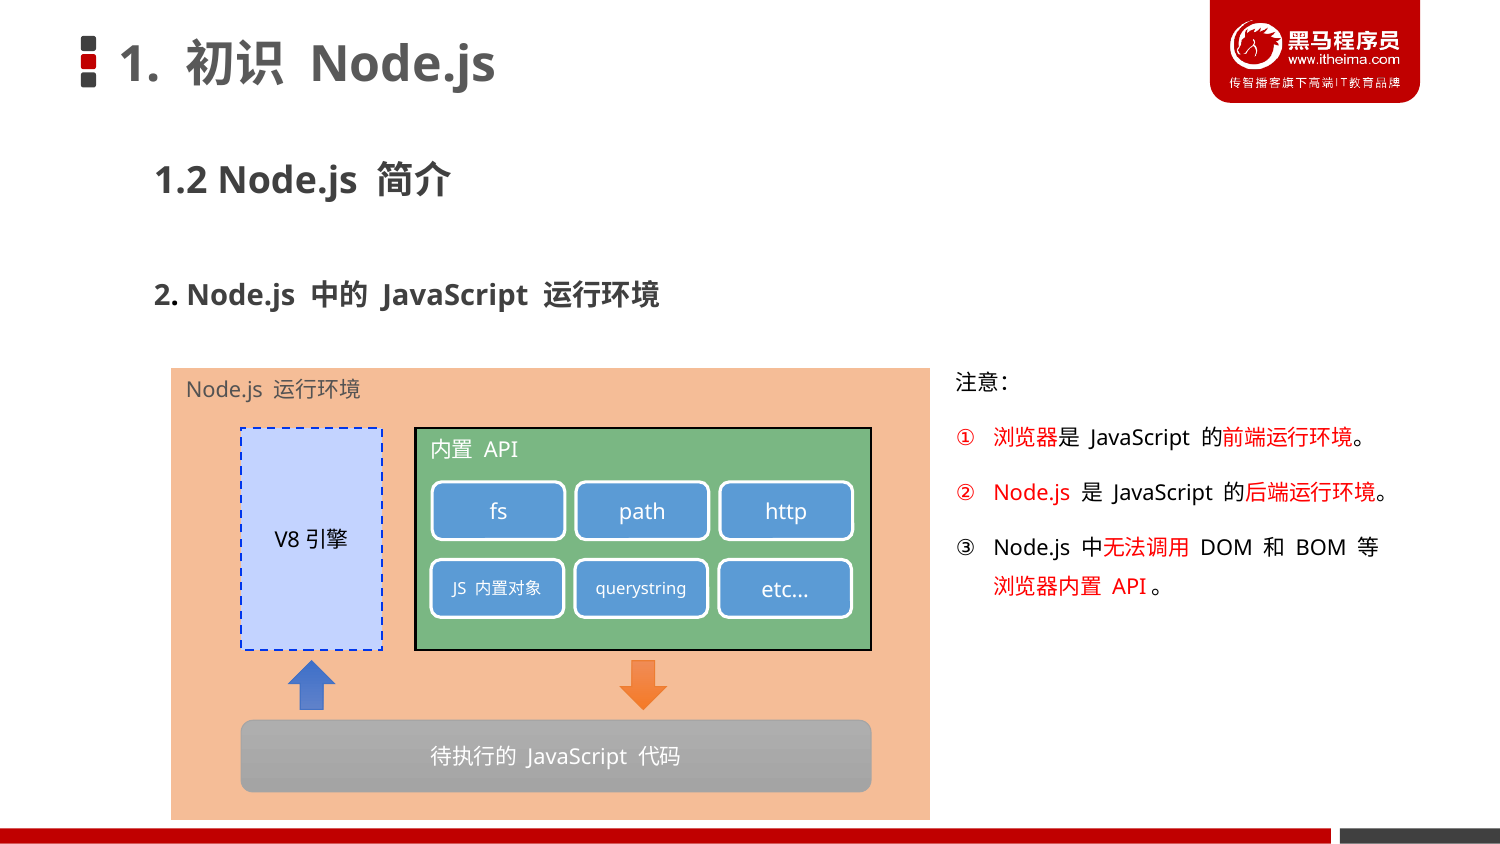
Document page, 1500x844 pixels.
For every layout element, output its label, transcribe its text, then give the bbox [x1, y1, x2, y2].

text_box etc… [717, 557, 854, 619]
list 1.2 Node.js 简介 [139, 153, 1209, 243]
text_box path [574, 480, 711, 542]
title 1. 初识 Node.js [103, 0, 1209, 130]
text_box [619, 660, 668, 711]
text_box fs [430, 480, 567, 542]
text_box 内置 API [414, 427, 872, 651]
text_box Node.js 运行环境 [171, 368, 930, 820]
picture [1211, 11, 1419, 97]
text_box [287, 659, 336, 710]
text_box querystring [573, 557, 710, 619]
text_box JS 内置对象 [429, 557, 566, 619]
list 注意： 浏览器是 JavaScript 的前端运行环境。 Node.js 是 JavaScript 的后端运行环境。 Node.js 中无法调用 DOM 和 BOM 等浏览器内置 API。 [941, 348, 1397, 813]
text_box http [718, 480, 855, 542]
text_box 待执行的 JavaScript 代码 [240, 719, 872, 793]
text_box V8引擎 [240, 427, 383, 651]
text_box 2. Node.js 中的 JavaScript 运行环境 [139, 273, 1204, 320]
